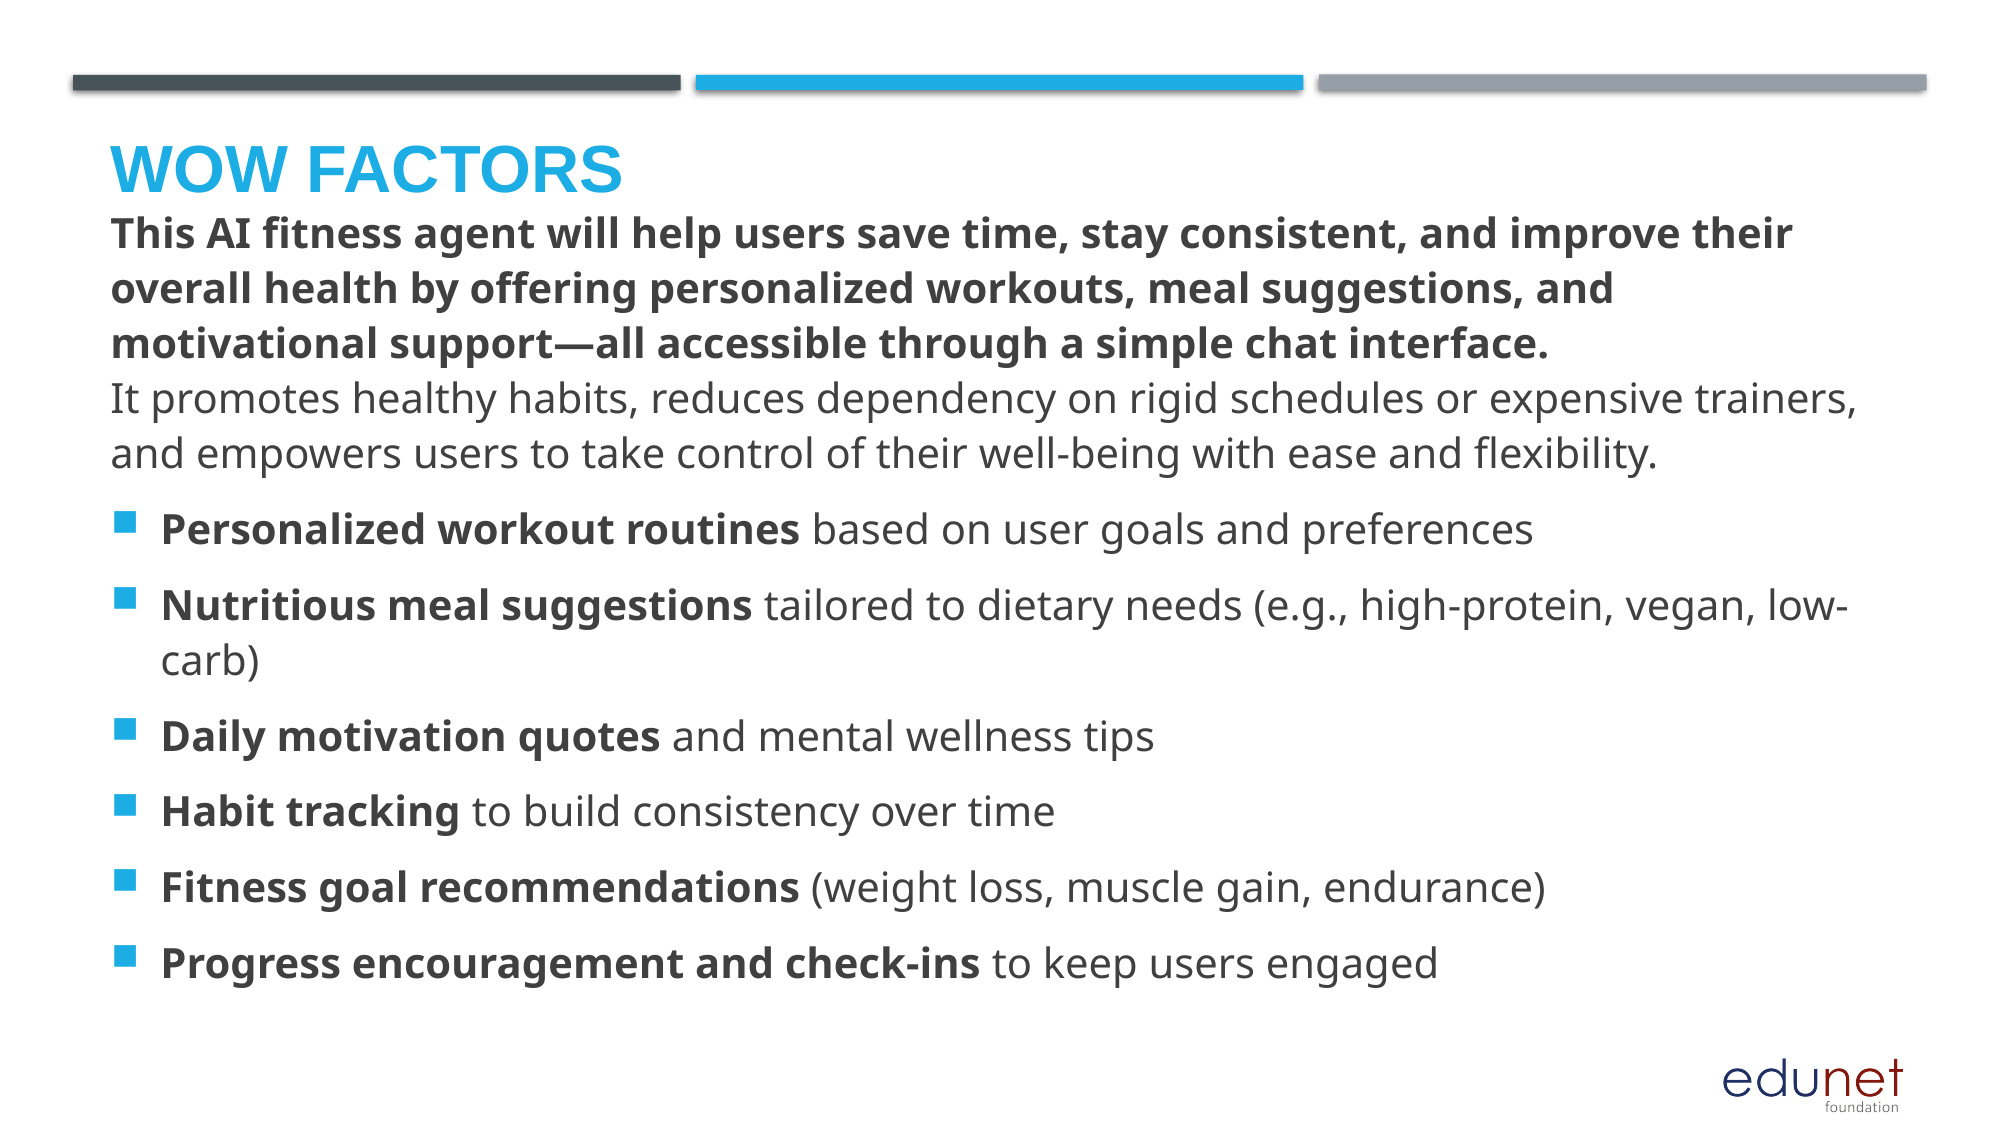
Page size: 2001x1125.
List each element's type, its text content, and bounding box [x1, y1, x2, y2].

picture [1719, 1056, 1905, 1116]
title Wow factors [95, 126, 1905, 213]
list This AI fitness agent will help users save time, stay consistent, and improve their overall health by offering personalized workouts, meal suggestions, and motivational support—all accessible through a simple chat interface. It promotes healthy habits, reduces dependency on rigid schedules or expensive trainers, and empowers users to take control of their well-being with ease and flexibility. Personalized workout routines based on user goals and preferences Nutritious meal suggestions tailored to dietary needs (e.g., high-protein, vegan, low-carb) Daily motivation quotes and mental wellness tips Habit tracking to build consistency over time Fitness goal recommendations (weight loss, muscle gain, endurance) Progress encouragement and check-ins to keep users engaged [95, 213, 1905, 981]
